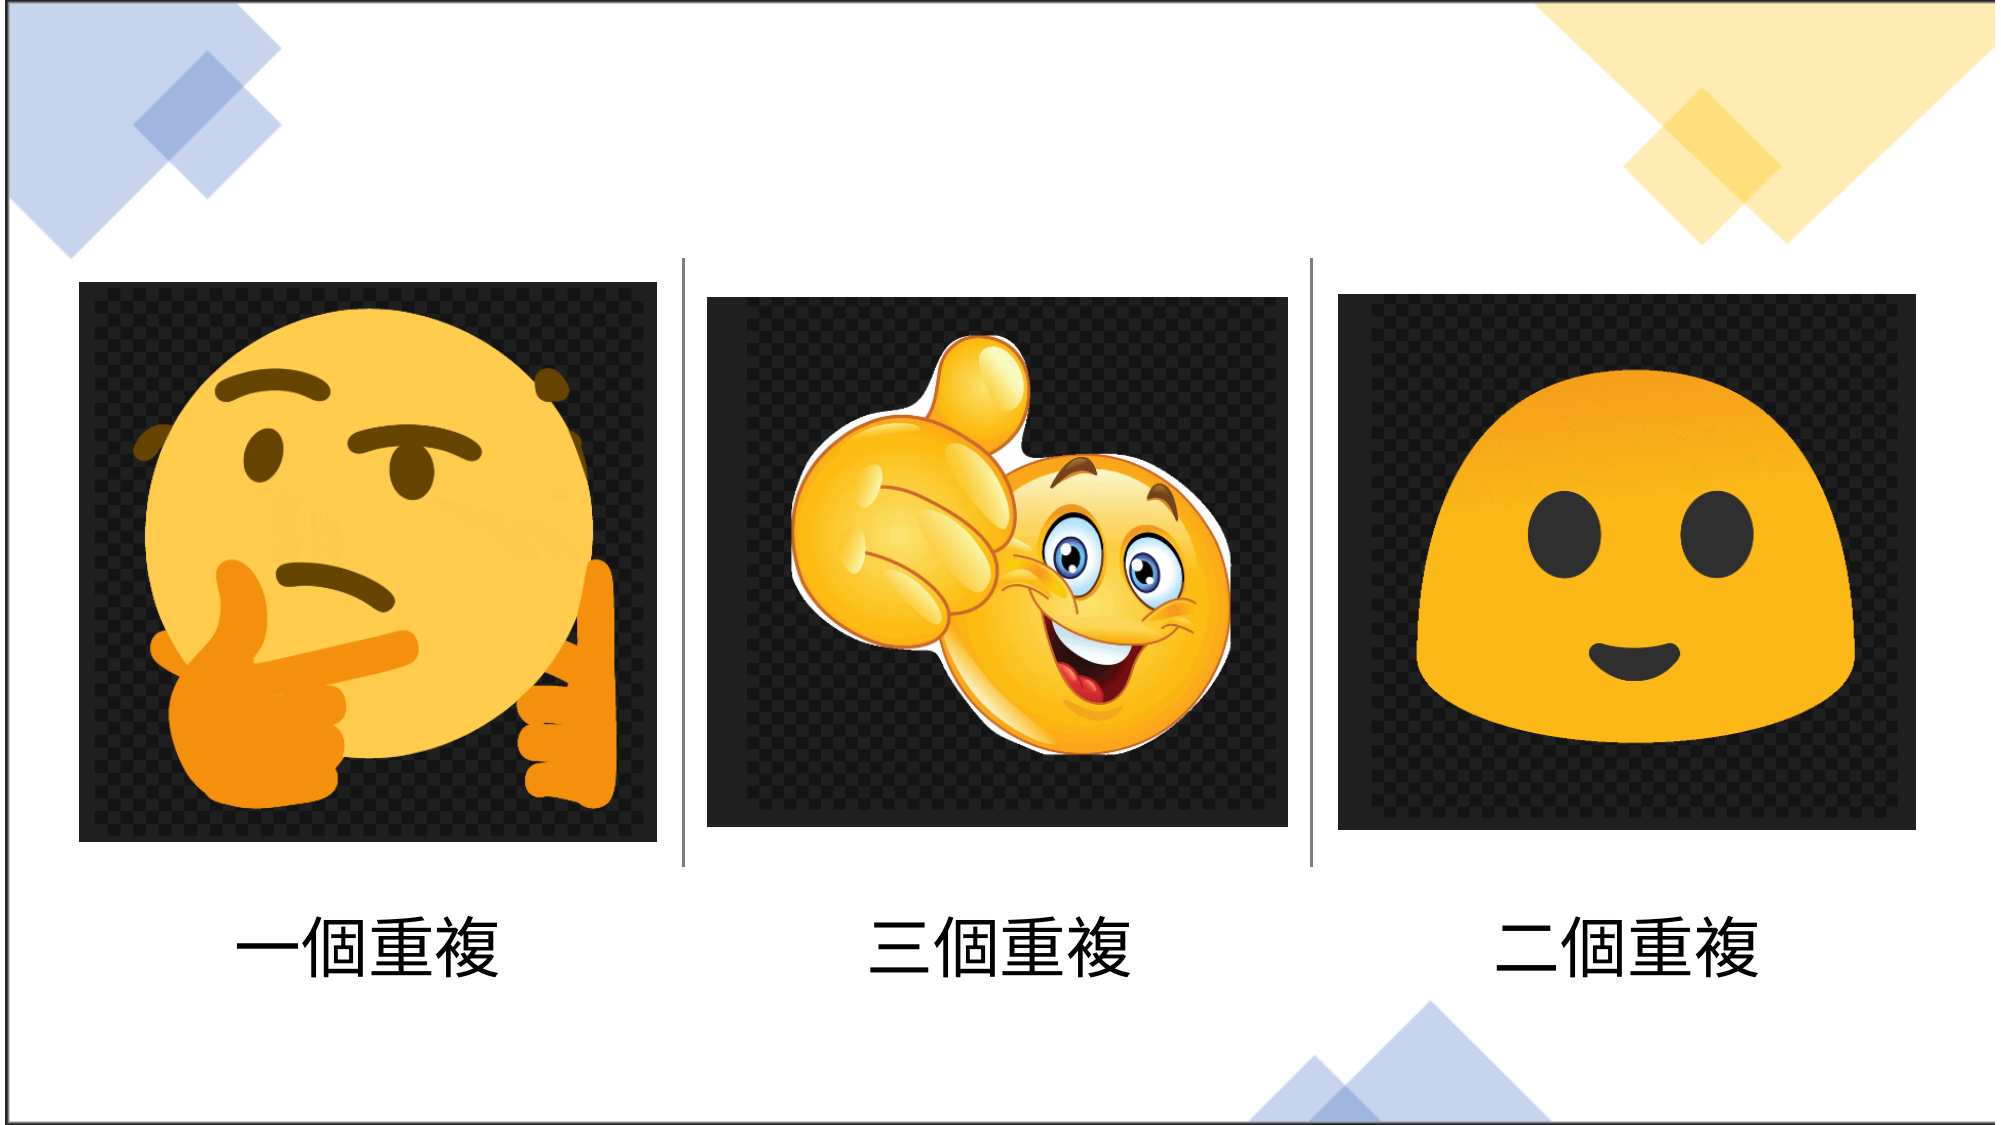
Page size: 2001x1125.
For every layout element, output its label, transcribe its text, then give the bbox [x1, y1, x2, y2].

text_box 一個重複 [140, 898, 595, 993]
picture [5, 0, 1995, 1125]
text_box 二個重複 [1400, 898, 1855, 993]
text_box 三個重複 [772, 898, 1227, 993]
